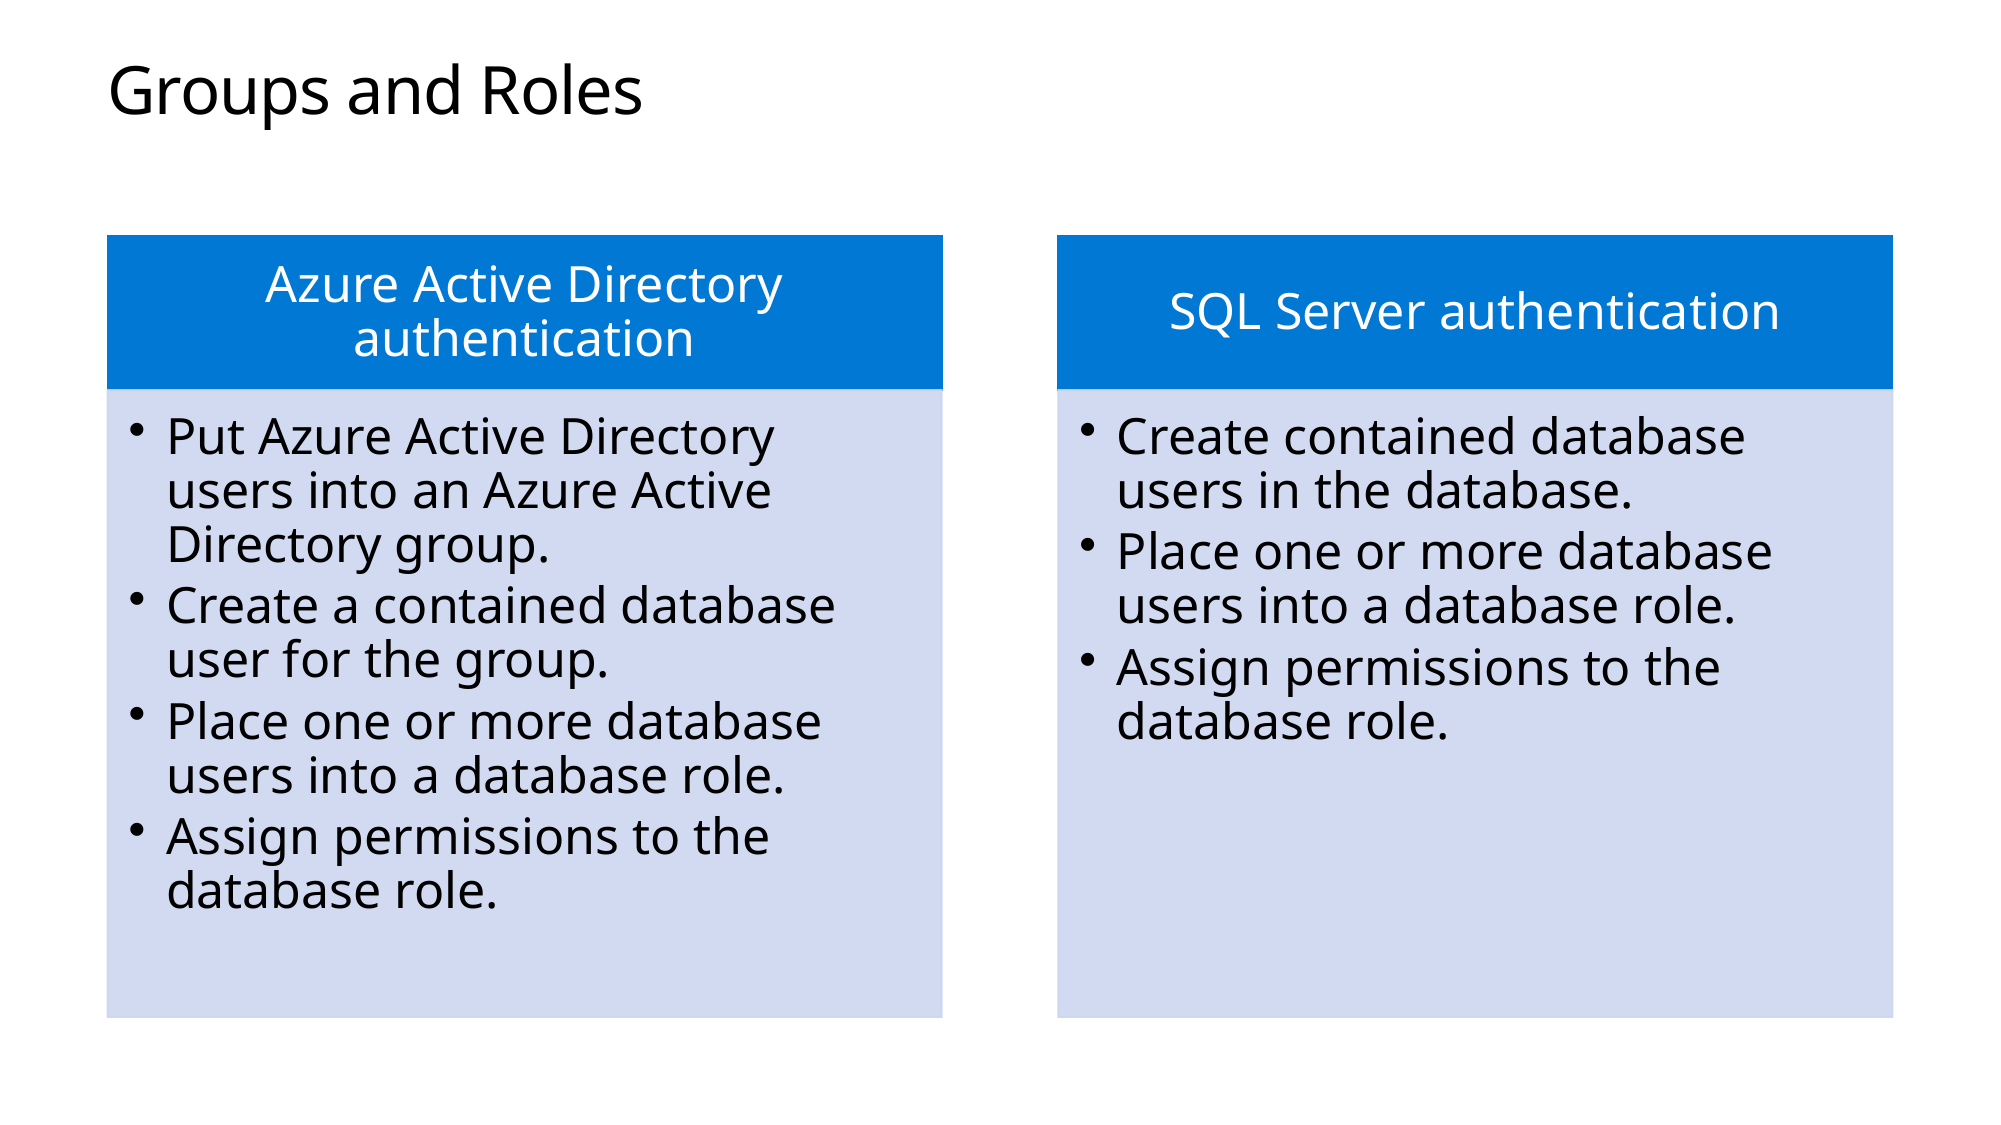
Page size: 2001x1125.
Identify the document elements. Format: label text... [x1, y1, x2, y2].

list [107, 230, 1893, 1022]
title Groups and Roles [107, 52, 1893, 129]
